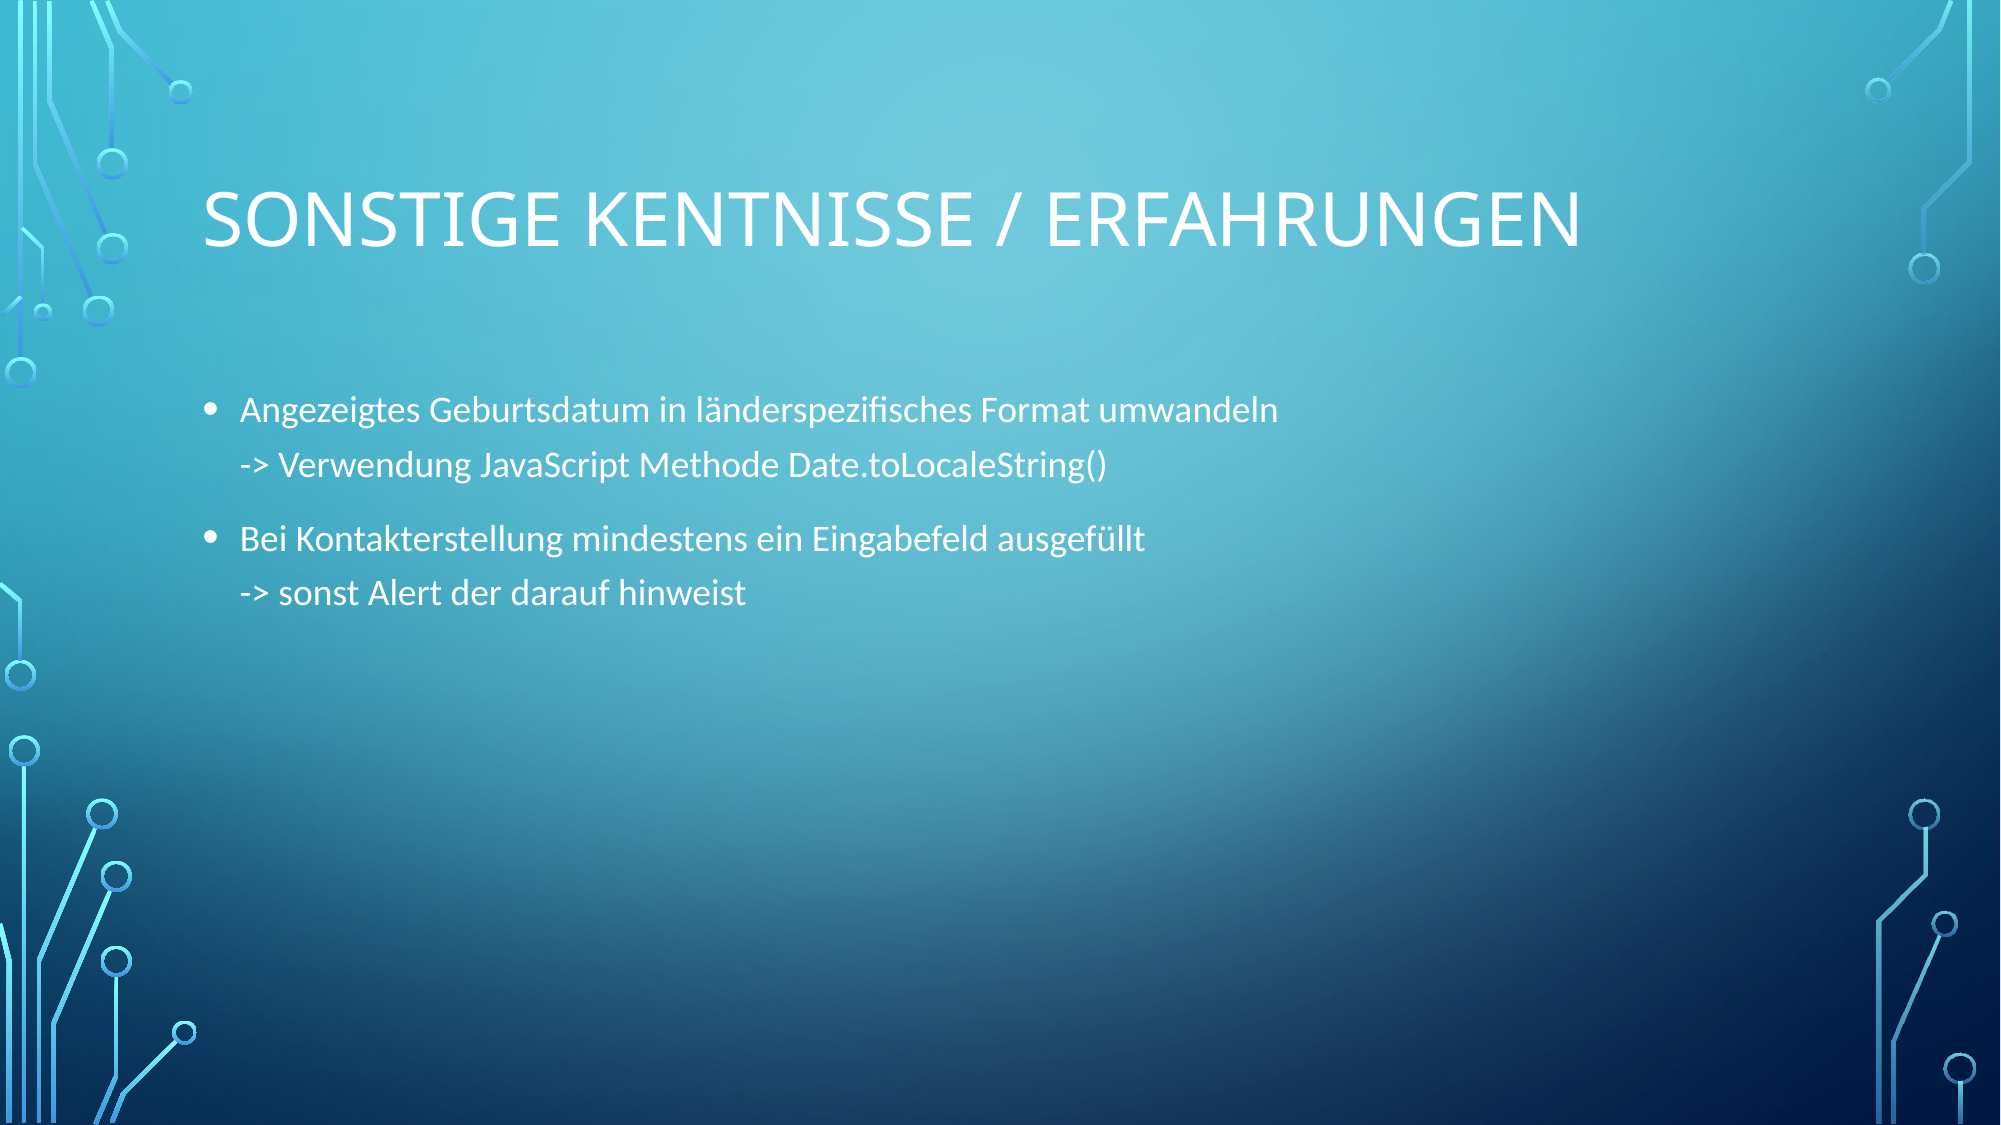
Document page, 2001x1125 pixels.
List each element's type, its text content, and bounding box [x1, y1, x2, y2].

title Sonstige Kentnisse / Erfahrungen [187, 101, 1813, 344]
list Angezeigtes Geburtsdatum in länderspezifisches Format umwandeln -> Verwendung JavaScript Methode Date.toLocaleString() Bei Kontakterstellung mindestens ein Eingabefeld ausgefüllt -> sonst Alert der darauf hinweist [187, 369, 1813, 950]
